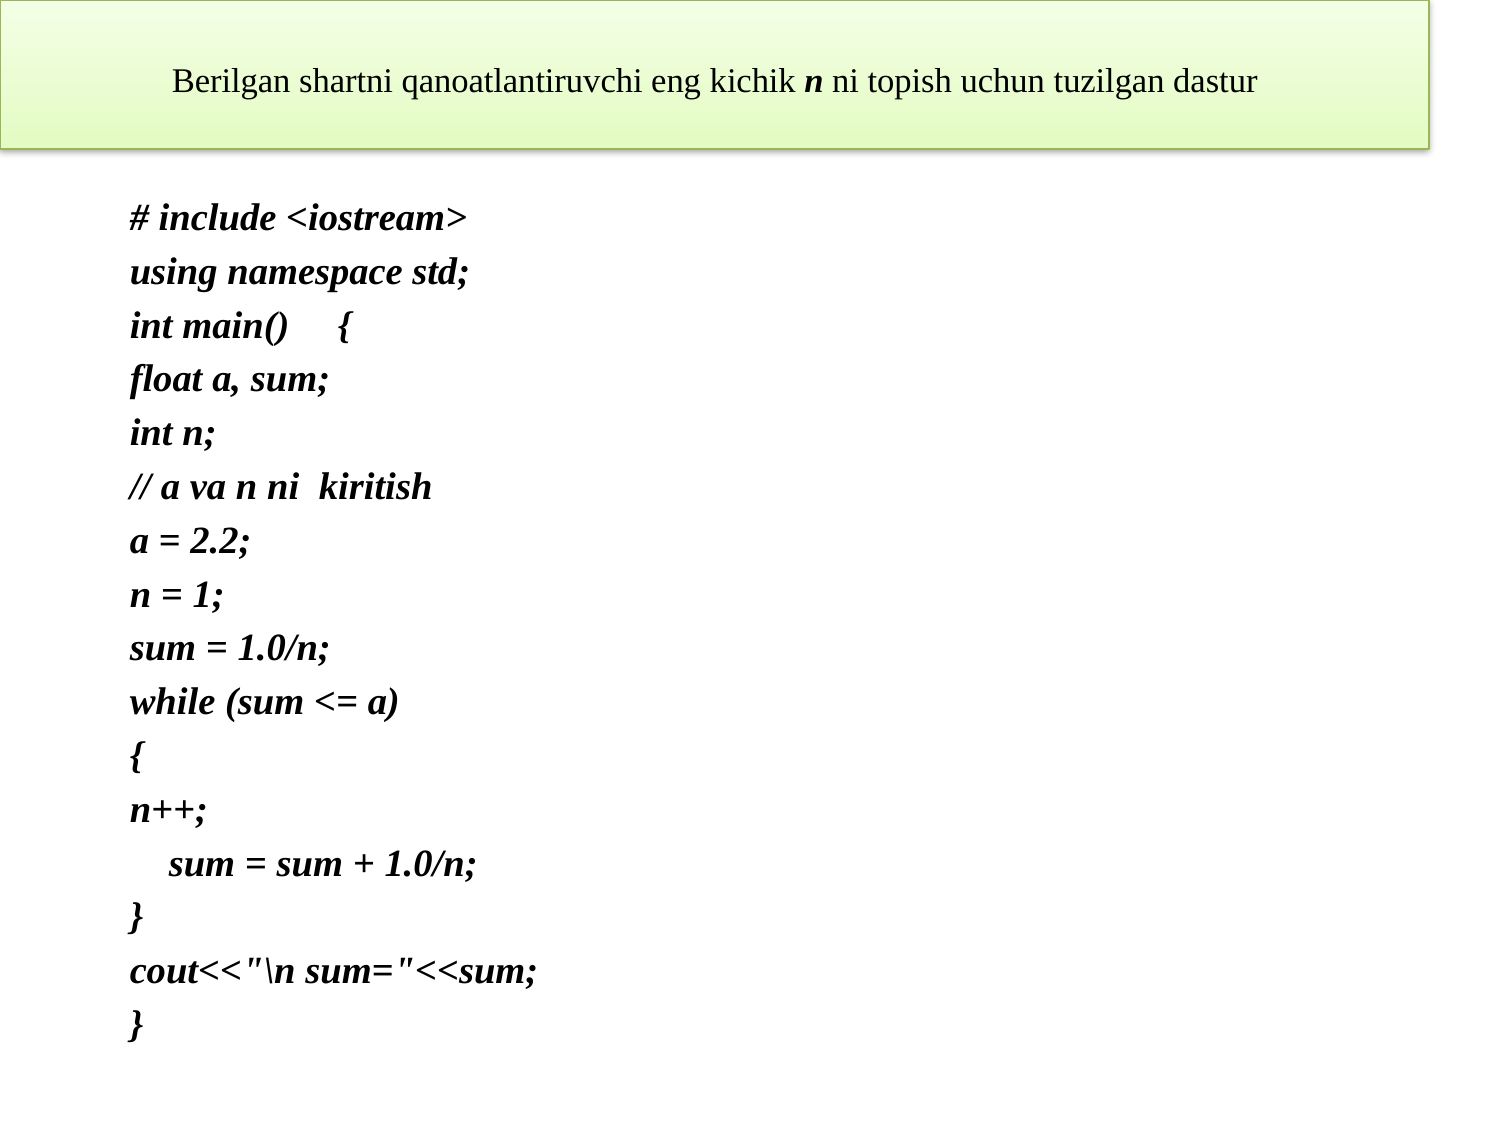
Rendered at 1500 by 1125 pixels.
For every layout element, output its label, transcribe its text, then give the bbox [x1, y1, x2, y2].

title Berilgan shartni qanoatlantiruvchi eng kichik n ni topish uchun tuzilgan dastur [0, 0, 1430, 150]
list # include <iostream> using namespace std; int main() { float a, sum; int n; // a va n ni kiritish a = 2.2; n = 1; sum = 1.0/n; while (sum <= a) { n++; sum = sum + 1.0/n; } cout<<"\n sum="<<sum; } [41, 184, 1436, 1083]
